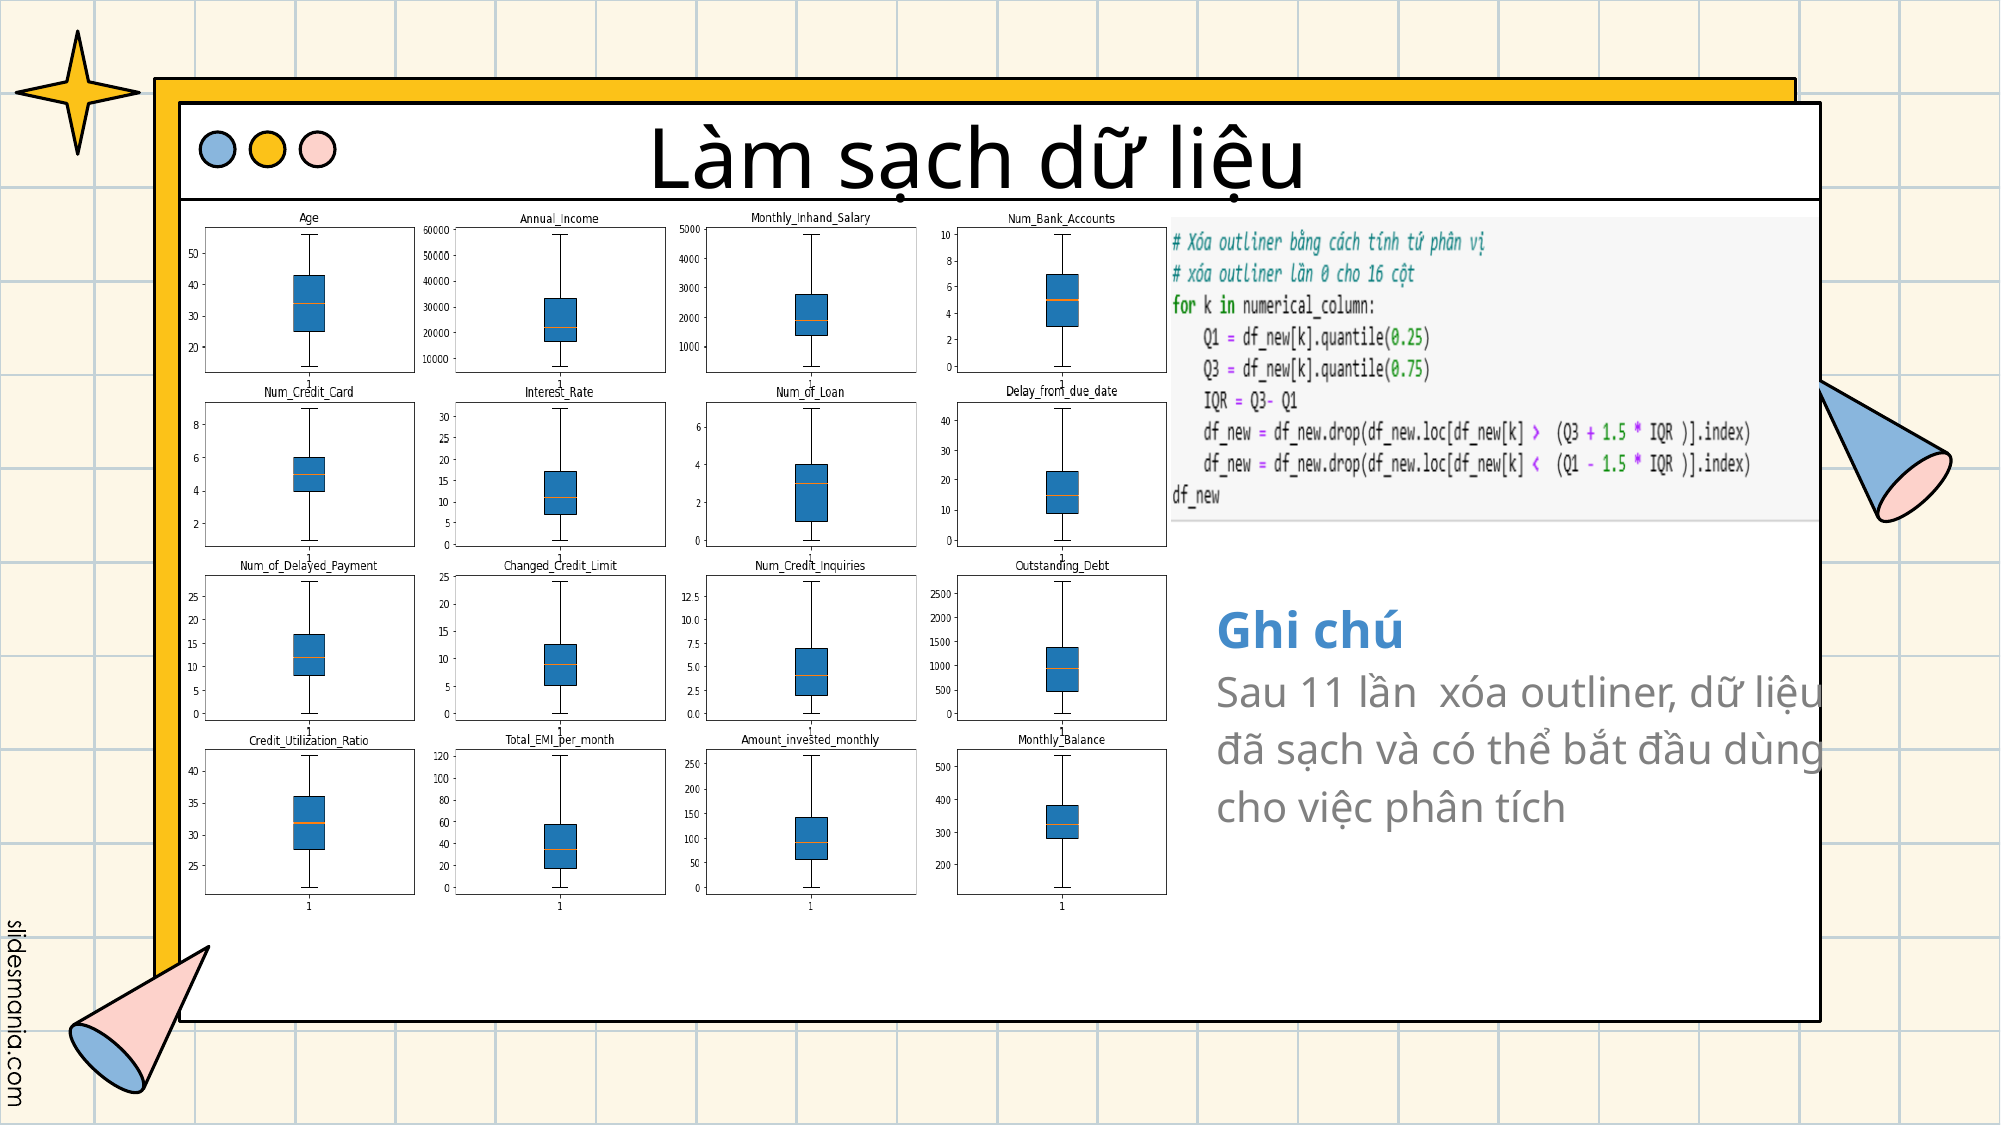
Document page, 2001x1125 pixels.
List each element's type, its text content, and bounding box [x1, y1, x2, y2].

text_box Ghi chú Sau 11 lần xóa outliner, dữ liệu đã sạch và có thể bắt đầu dùng cho việc phân tích [1196, 569, 1850, 908]
title Làm sạch dữ liệu [181, 92, 1775, 215]
picture [181, 205, 1819, 920]
